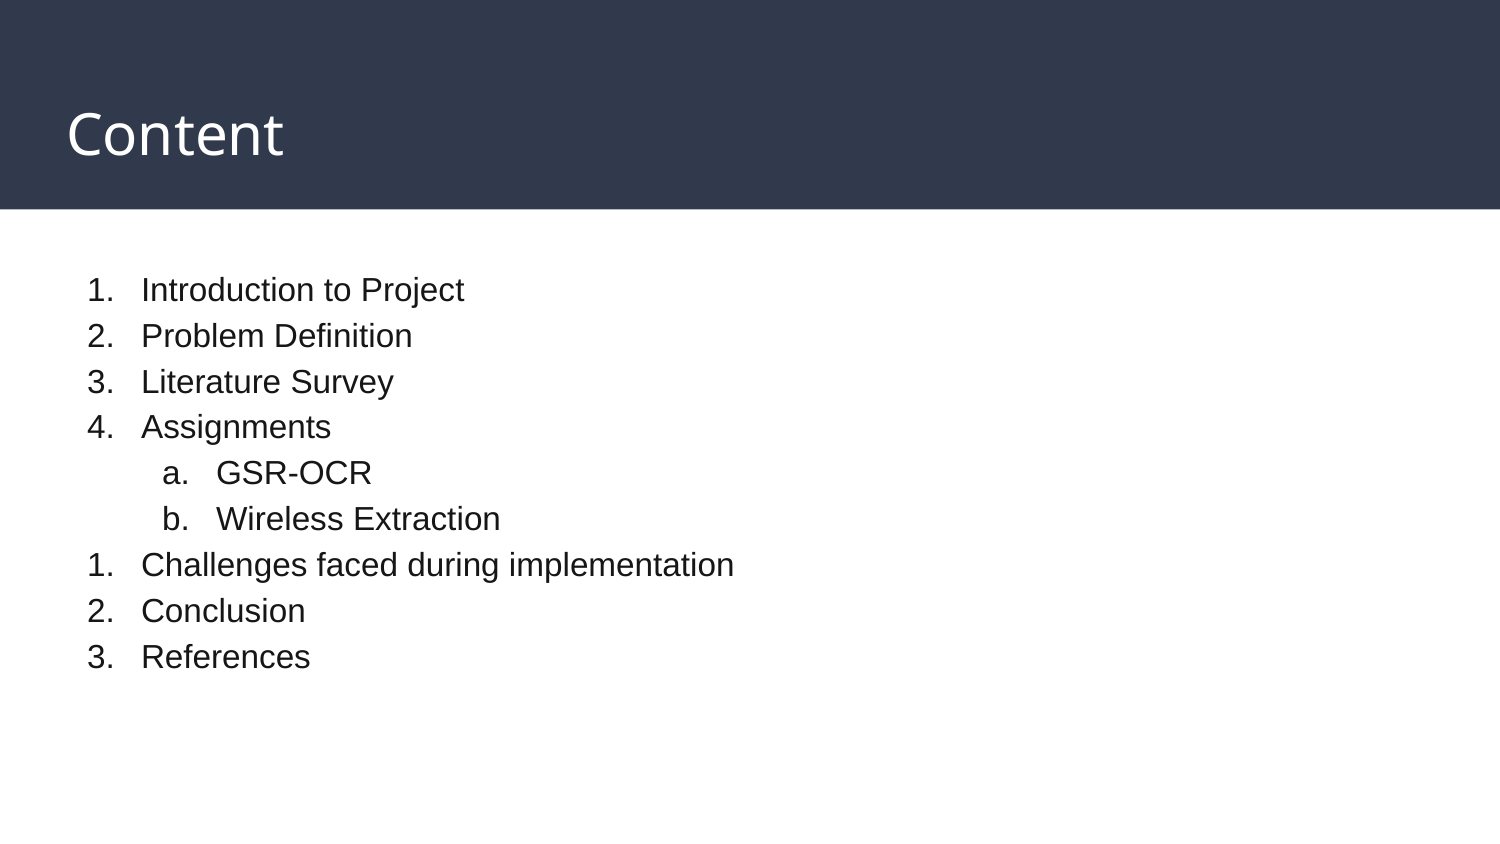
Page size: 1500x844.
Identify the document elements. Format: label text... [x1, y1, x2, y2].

title Content [51, 82, 1449, 185]
list Introduction to Project Problem Definition Literature Survey Assignments GSR-OCR Wireless Extraction Challenges faced during implementation Conclusion References [51, 247, 915, 803]
